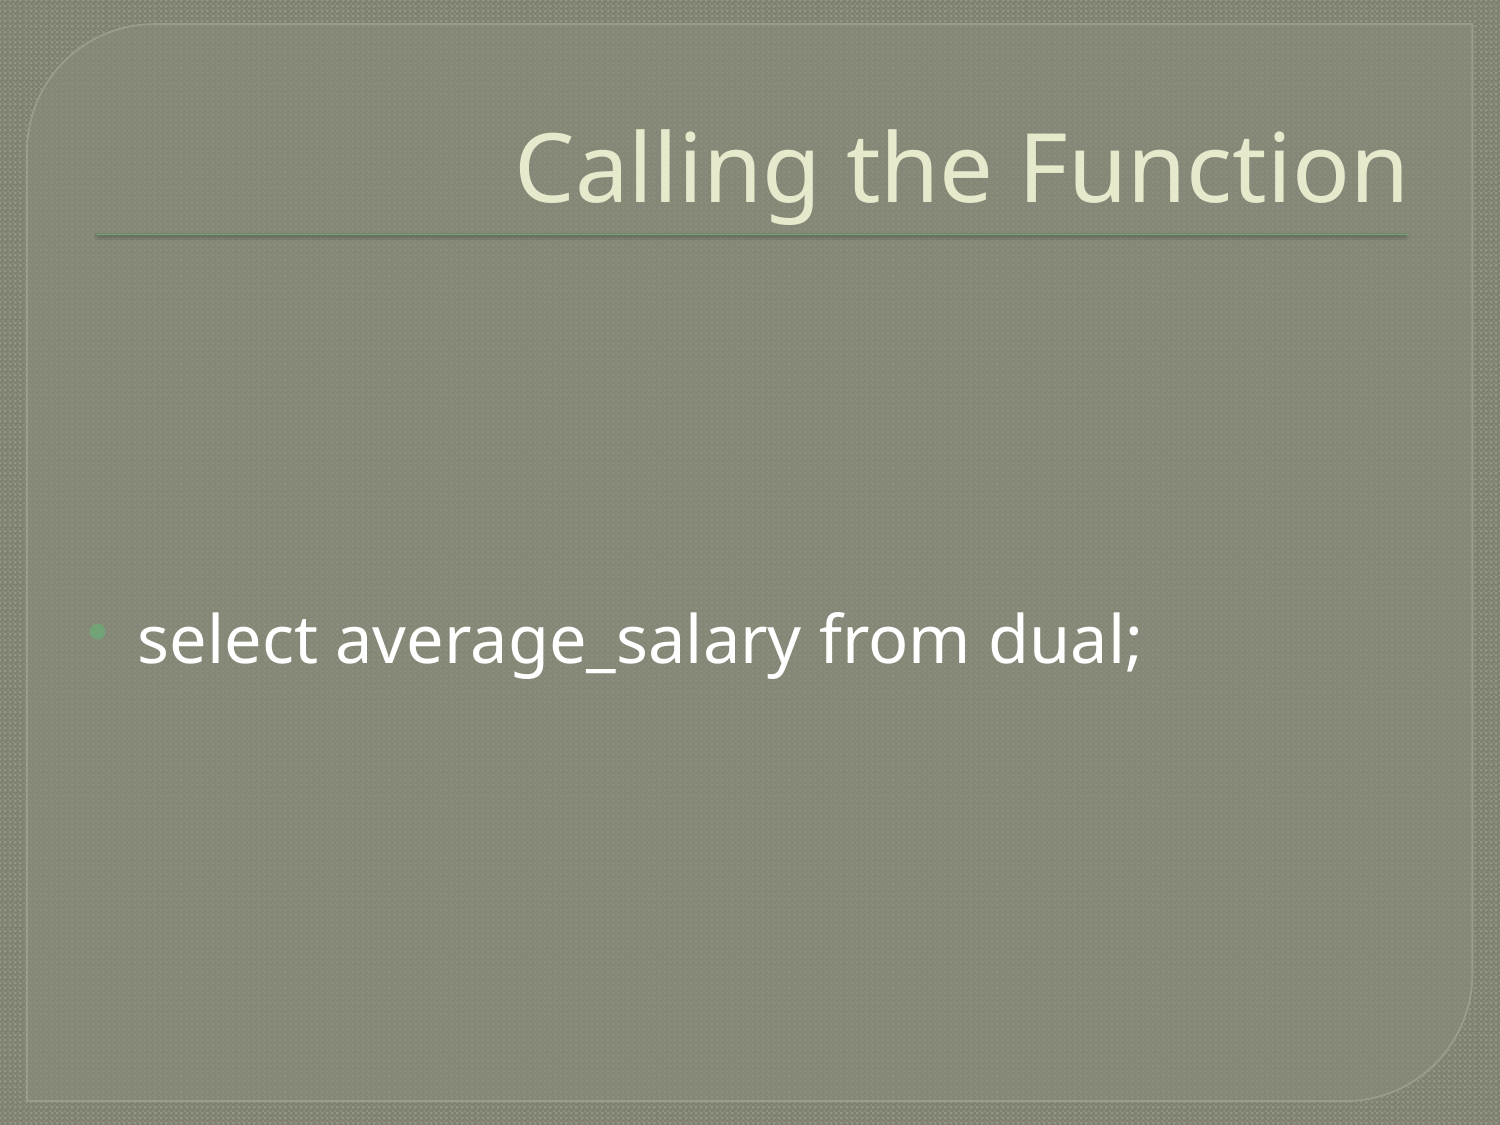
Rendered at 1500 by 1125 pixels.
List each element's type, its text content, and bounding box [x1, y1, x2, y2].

title Calling the Function [75, 41, 1425, 230]
list select average_salary from dual; [75, 270, 1425, 1013]
